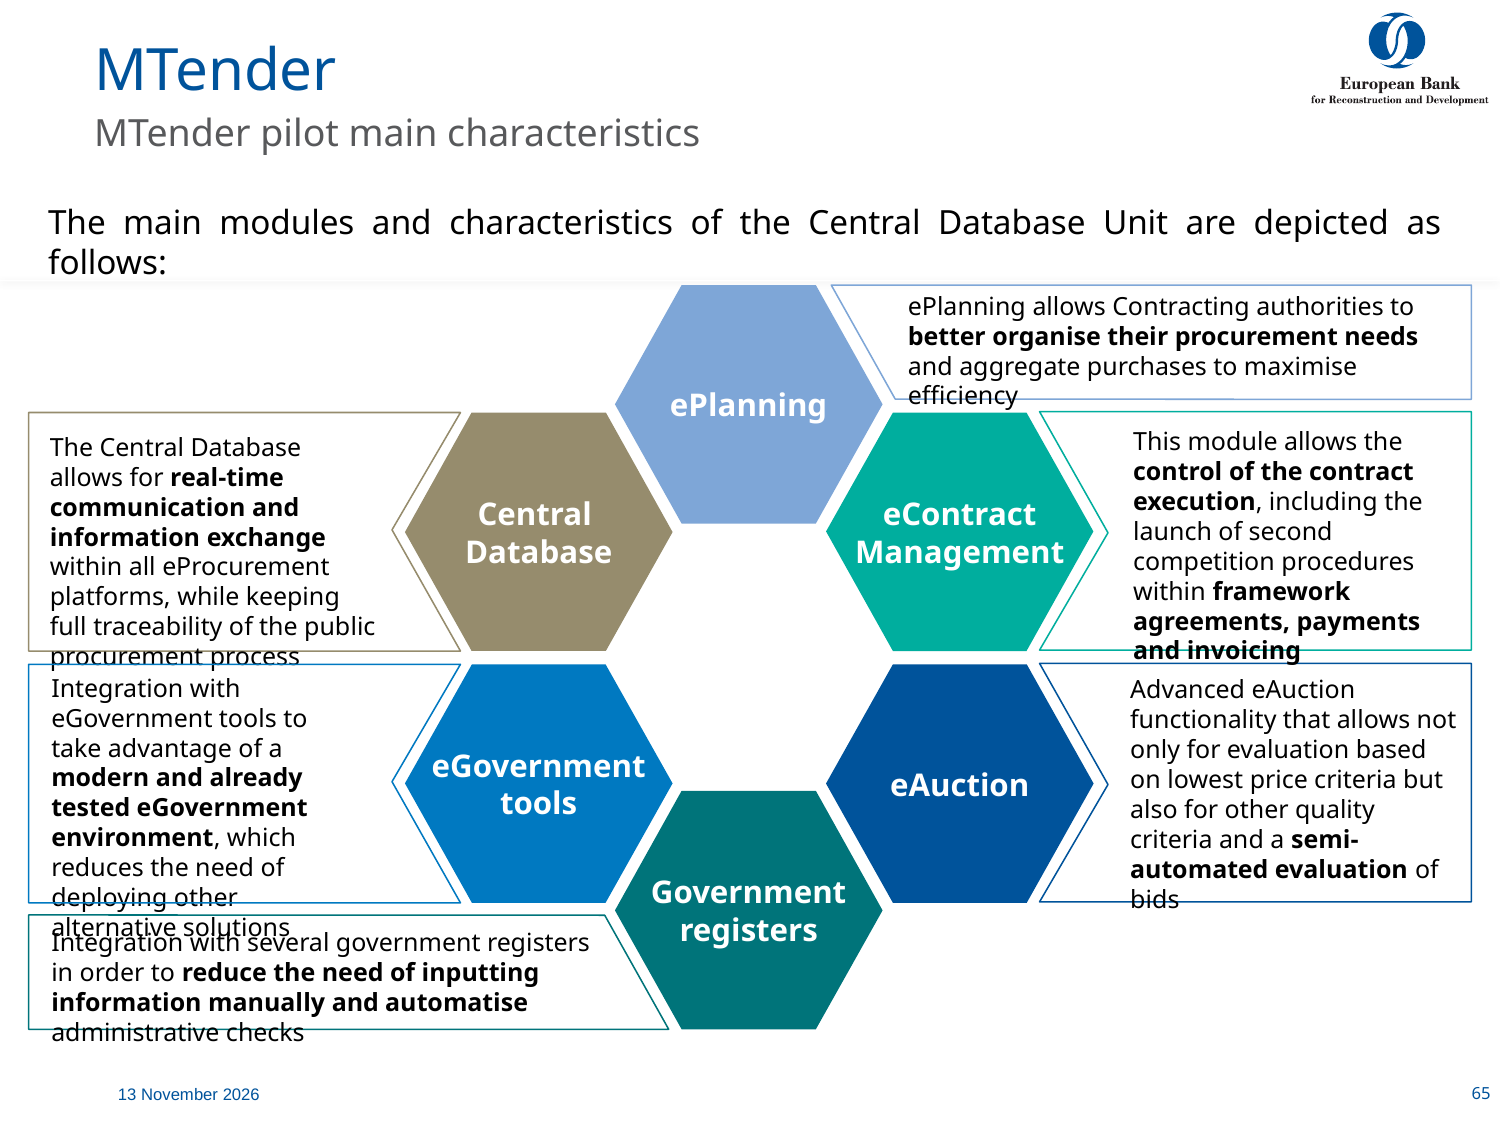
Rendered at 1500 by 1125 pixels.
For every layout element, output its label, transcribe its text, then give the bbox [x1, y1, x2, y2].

text_box ePlanning allows Contracting authorities to better organise their procurement needs and aggregate purchases to maximise efficiency [907, 290, 1459, 388]
text_box Integration with several government registers in order to reduce the need of inputting information manually and automatise administrative checks [51, 926, 602, 1018]
text_box Central Database [404, 412, 673, 651]
text_box [28, 914, 669, 1030]
text_box [833, 285, 1472, 400]
text_box MTender [94, 16, 1241, 101]
text_box [28, 664, 461, 903]
text_box ePlanning [614, 289, 883, 524]
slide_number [117, 1062, 425, 1125]
text_box Government registers [614, 790, 883, 1030]
text_box [28, 412, 461, 652]
text_box eGovernment tools [404, 664, 673, 903]
text_box The Central Database allows for real-time communication and information exchange within all eProcurement platforms, while keeping full traceability of the public procurement process [49, 431, 380, 616]
text_box This module allows the control of the contract execution, including the launch of second competition procedures within framework agreements, payments and invoicing [1133, 425, 1459, 640]
text_box The main modules and characteristics of the Central Database Unit are depicted as follows: [33, 193, 1459, 289]
text_box [1039, 411, 1472, 651]
slide_number 65 [1431, 1062, 1491, 1125]
text_box Advanced eAuction functionality that allows not only for evaluation based on lowest price criteria but also for other quality criteria and a semi- automated evaluation of bids [1130, 673, 1461, 888]
text_box eContract Management [826, 412, 1094, 652]
text_box eAuction [826, 664, 1094, 903]
text_box [1039, 663, 1472, 902]
text_box MTender pilot main characteristics [94, 101, 1359, 161]
